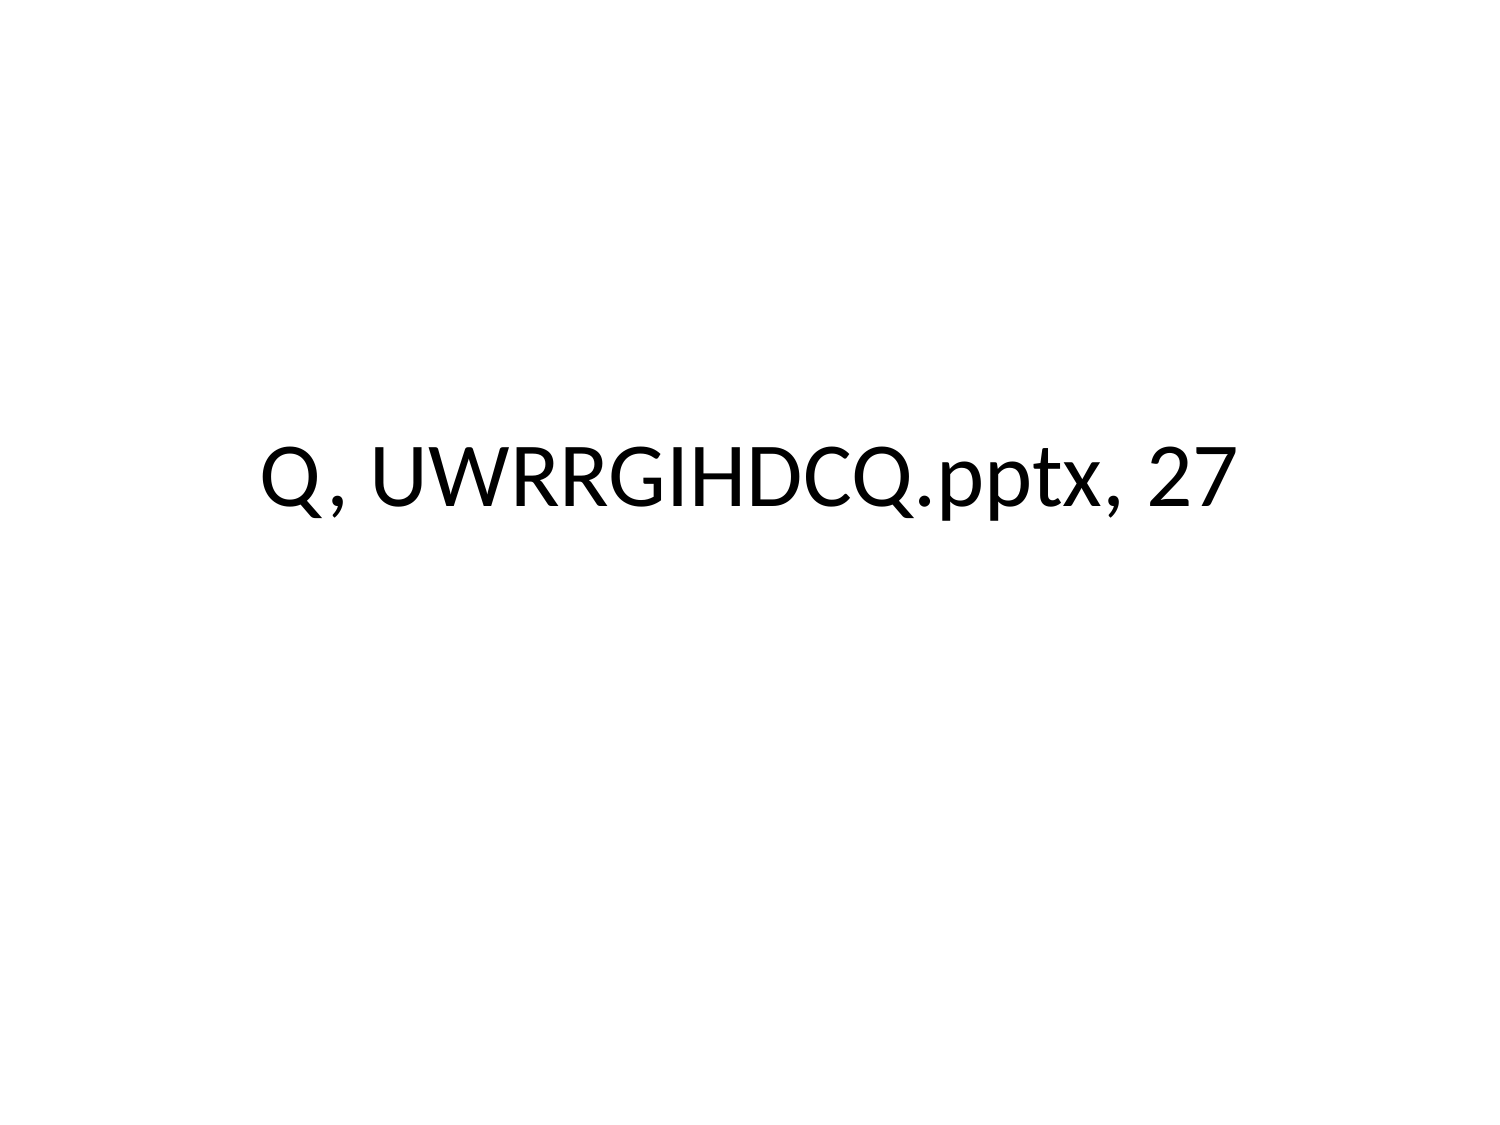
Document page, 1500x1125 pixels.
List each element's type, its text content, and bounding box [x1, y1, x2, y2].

title Q, UWRRGIHDCQ.pptx, 27 [112, 349, 1388, 591]
